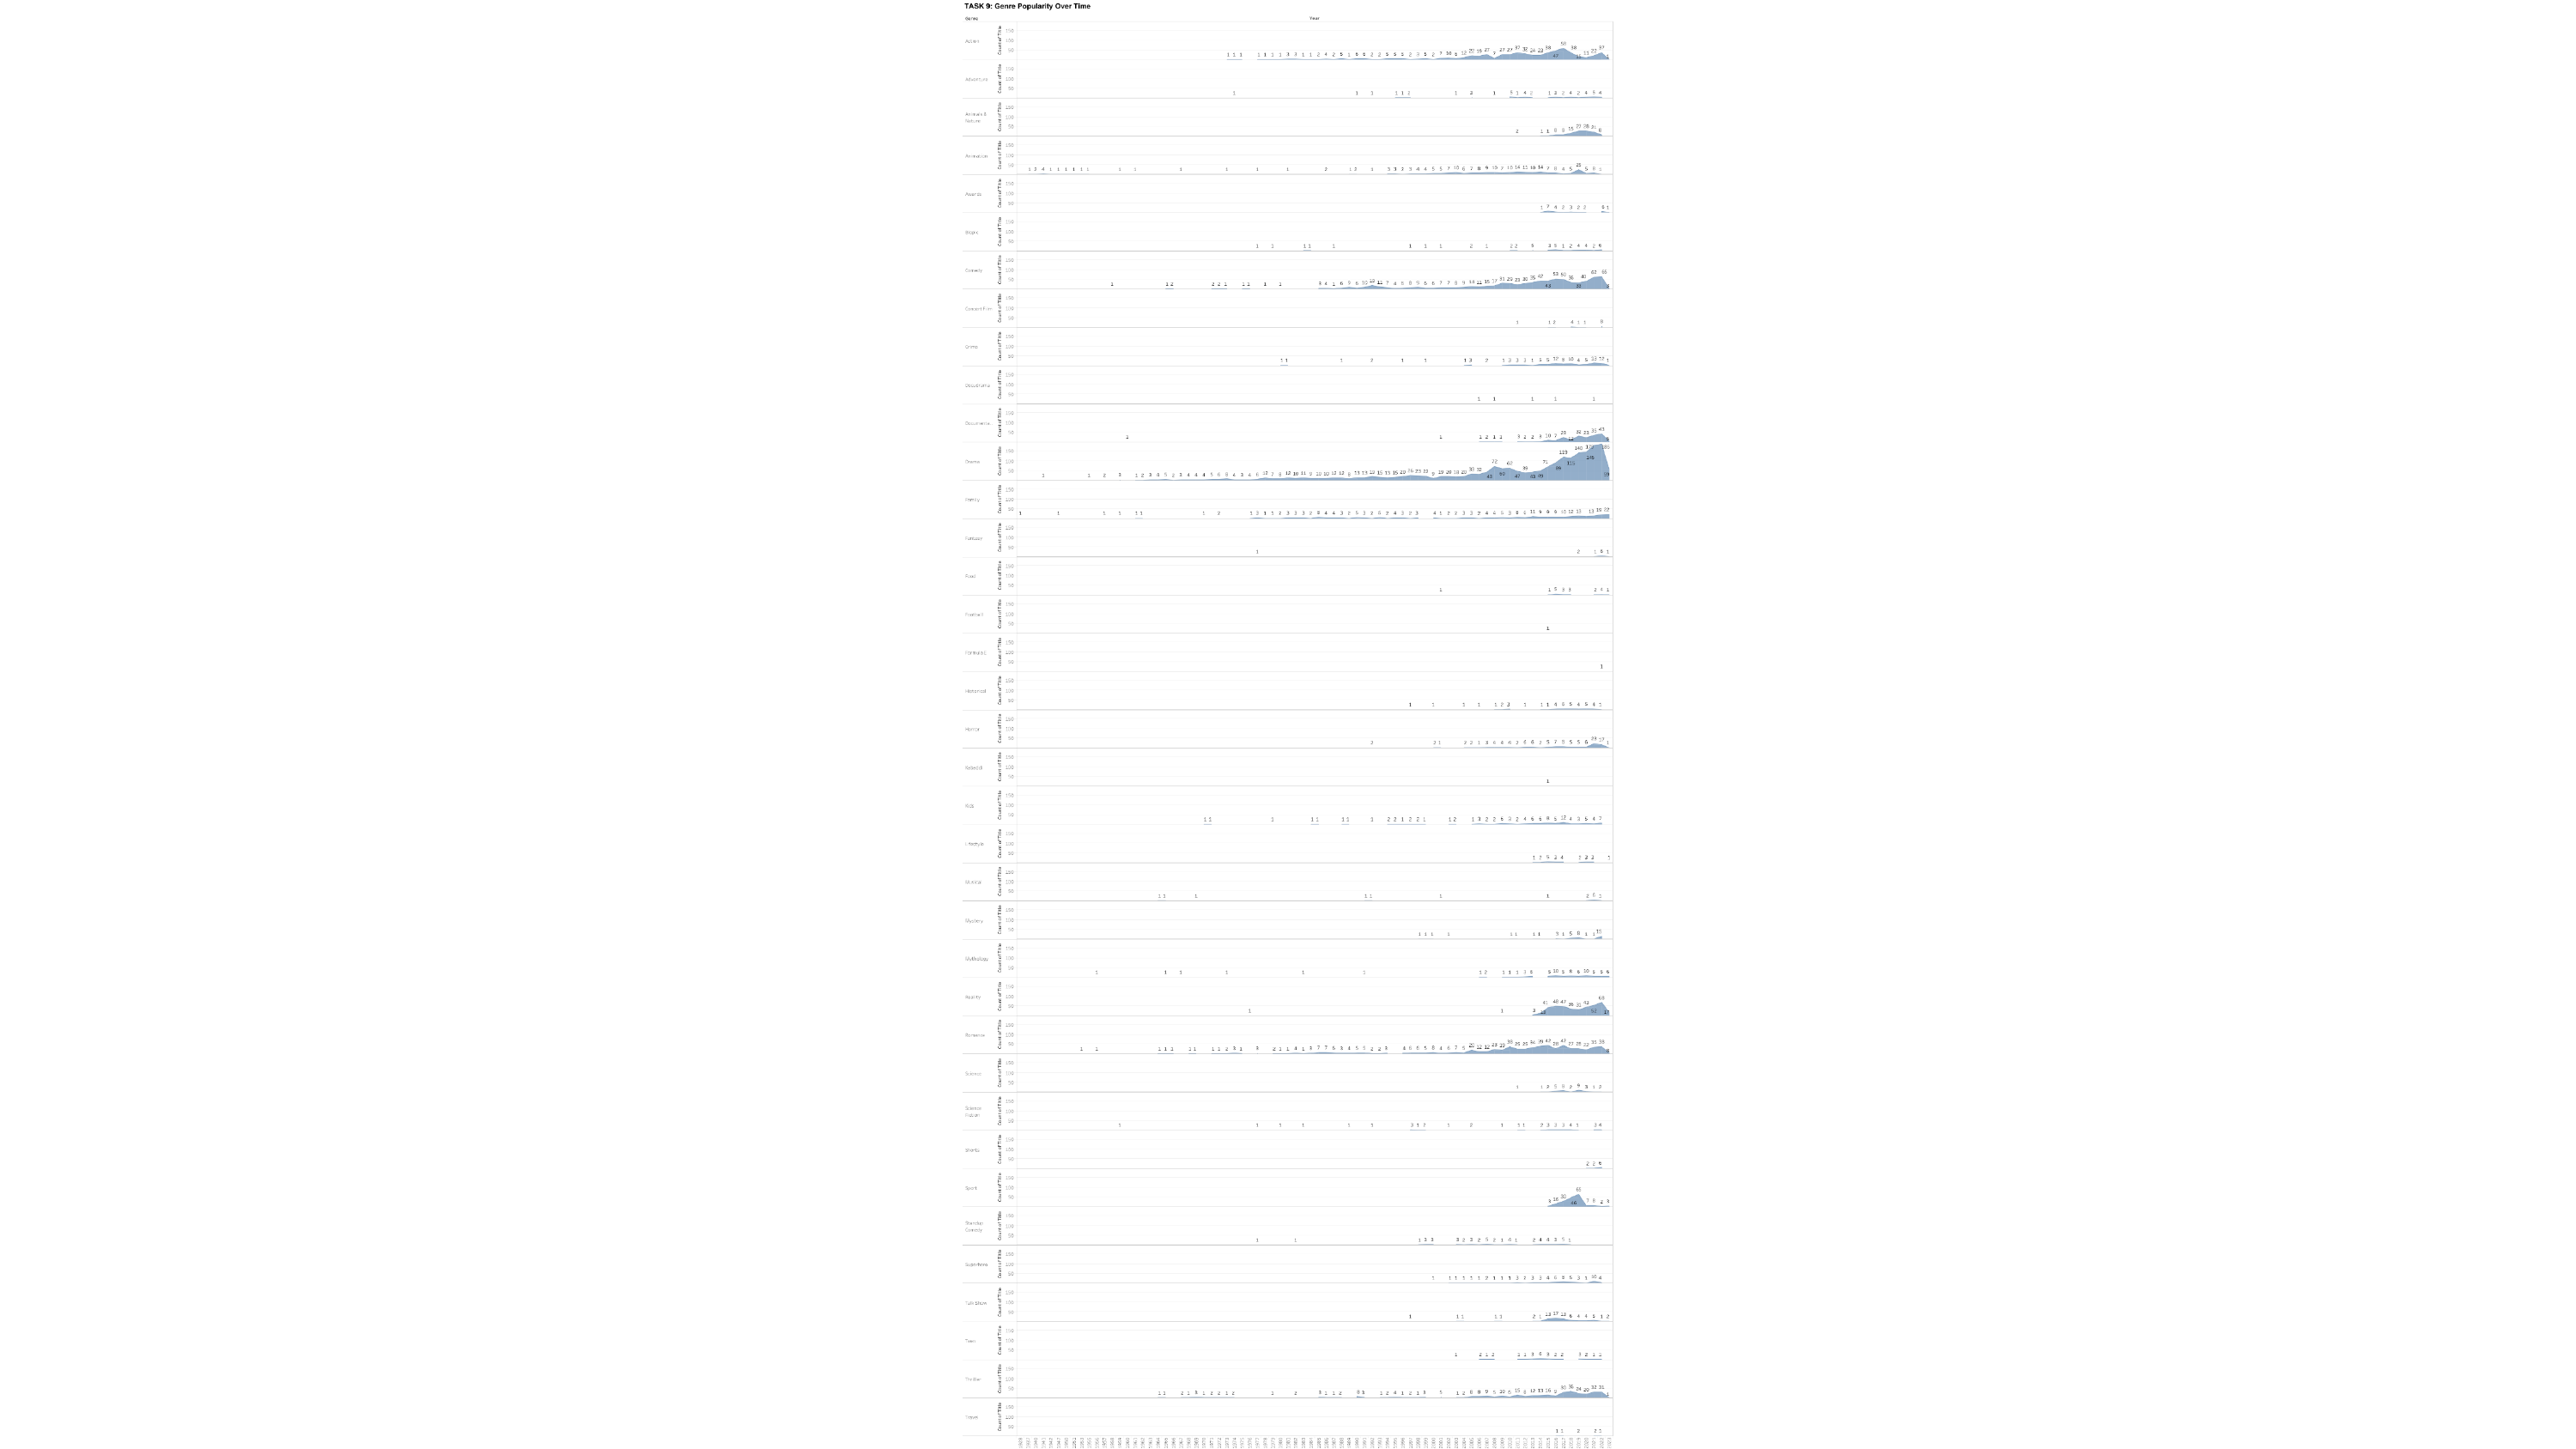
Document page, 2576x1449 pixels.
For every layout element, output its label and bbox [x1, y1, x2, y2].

picture [962, 0, 1613, 1449]
